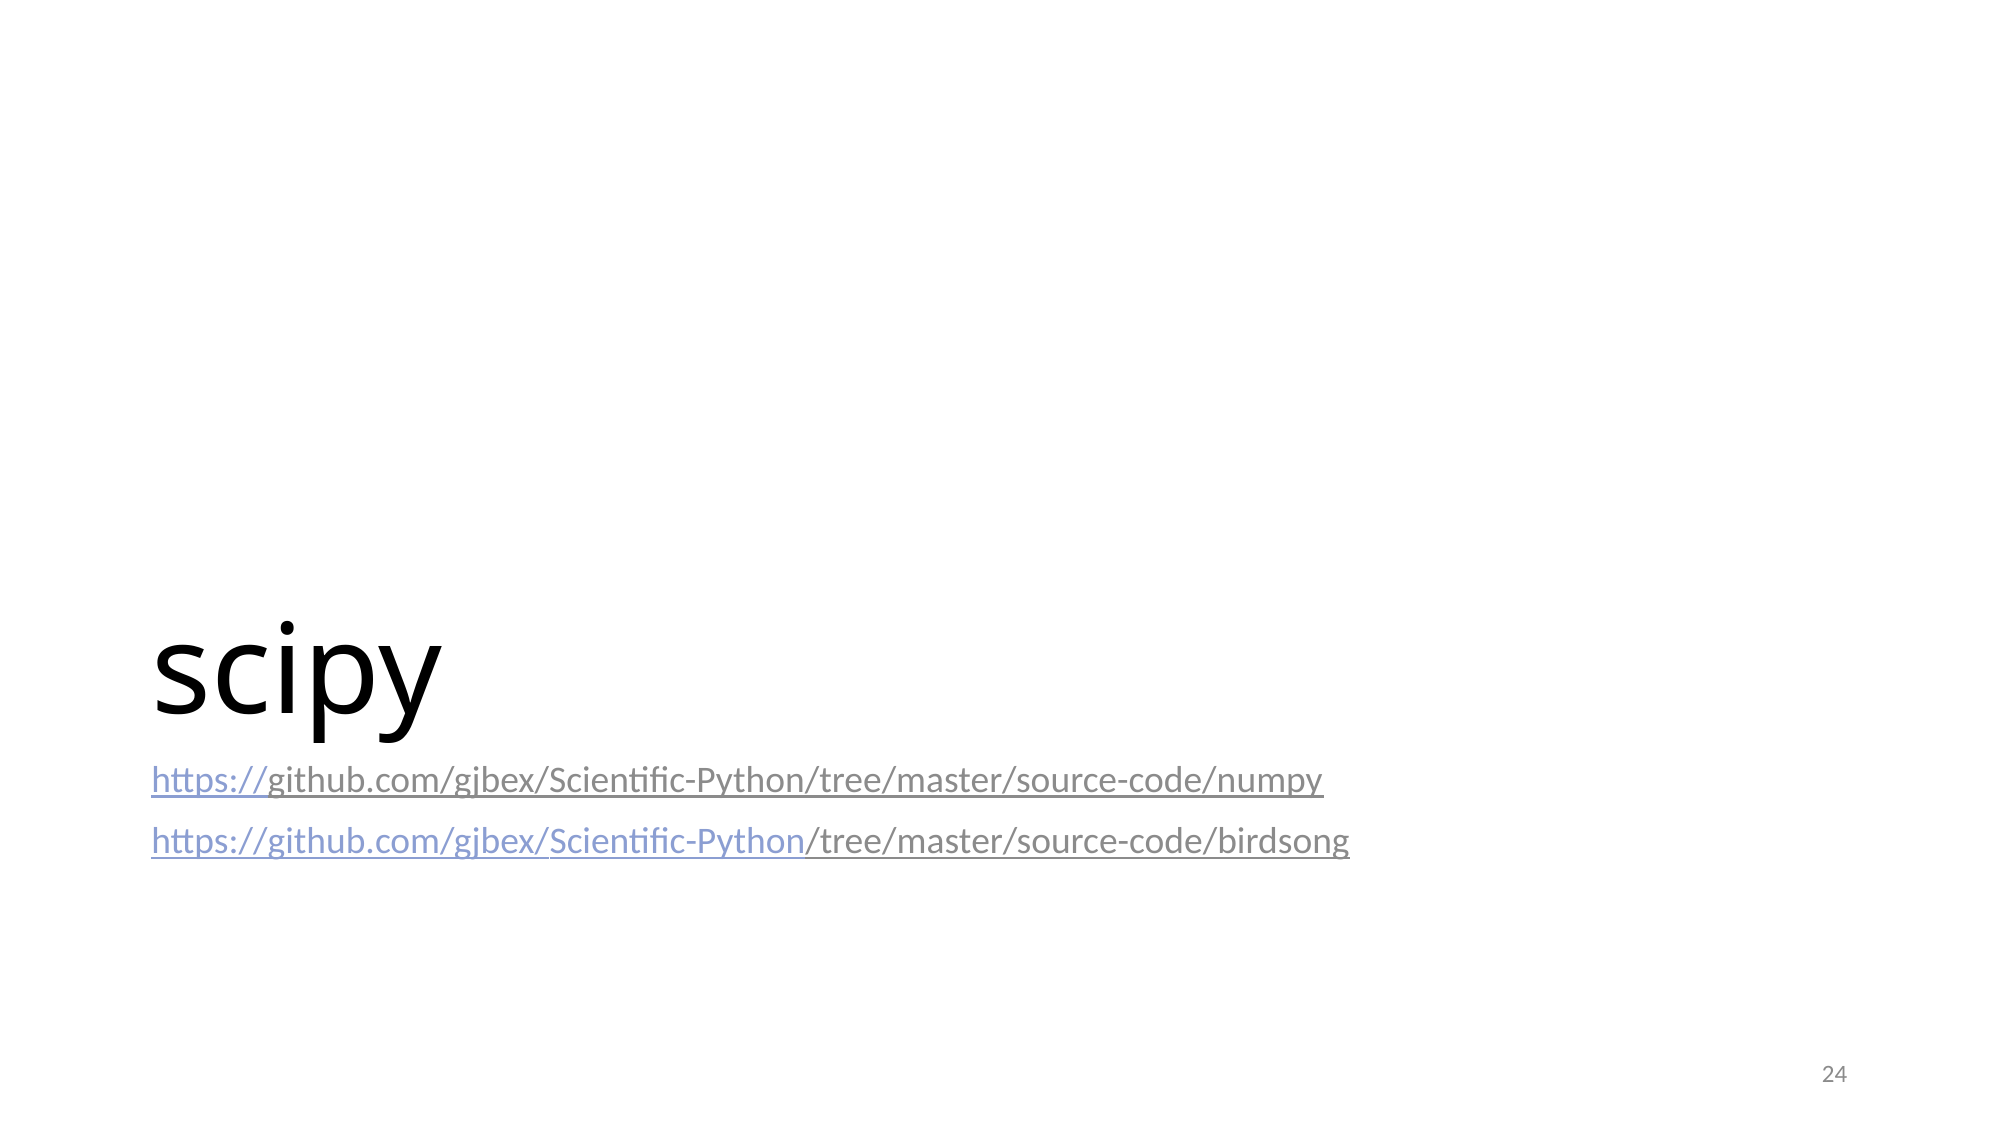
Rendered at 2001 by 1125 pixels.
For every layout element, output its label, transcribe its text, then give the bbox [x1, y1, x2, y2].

title scipy [136, 280, 1862, 749]
slide_number 24 [1412, 1042, 1863, 1103]
list https://github.com/gjbex/Scientific-Python/tree/master/source-code/numpy https://github.com/gjbex/Scientific-Python/tree/master/source-code/birdsong [136, 752, 1862, 999]
